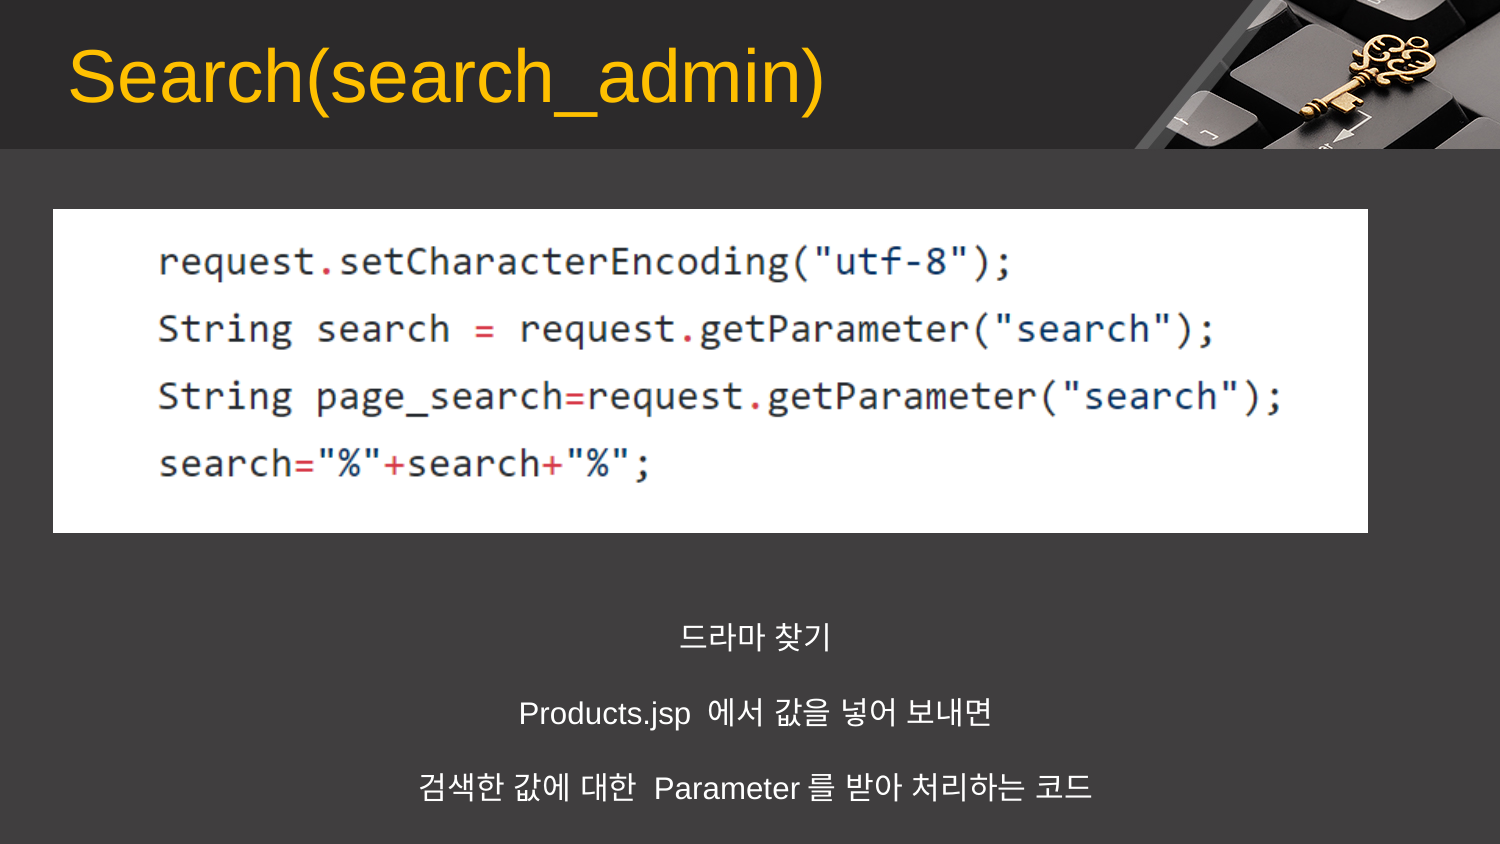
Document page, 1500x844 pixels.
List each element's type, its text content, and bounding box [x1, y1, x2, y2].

picture [0, 0, 1500, 844]
list Search(search_admin) [53, 25, 1152, 120]
text_box 드라마 찾기 Products.jsp 에서 값을 넣어 보내면 검색한 값에 대한 Parameter를 받아 처리하는 코드 [371, 610, 1140, 813]
